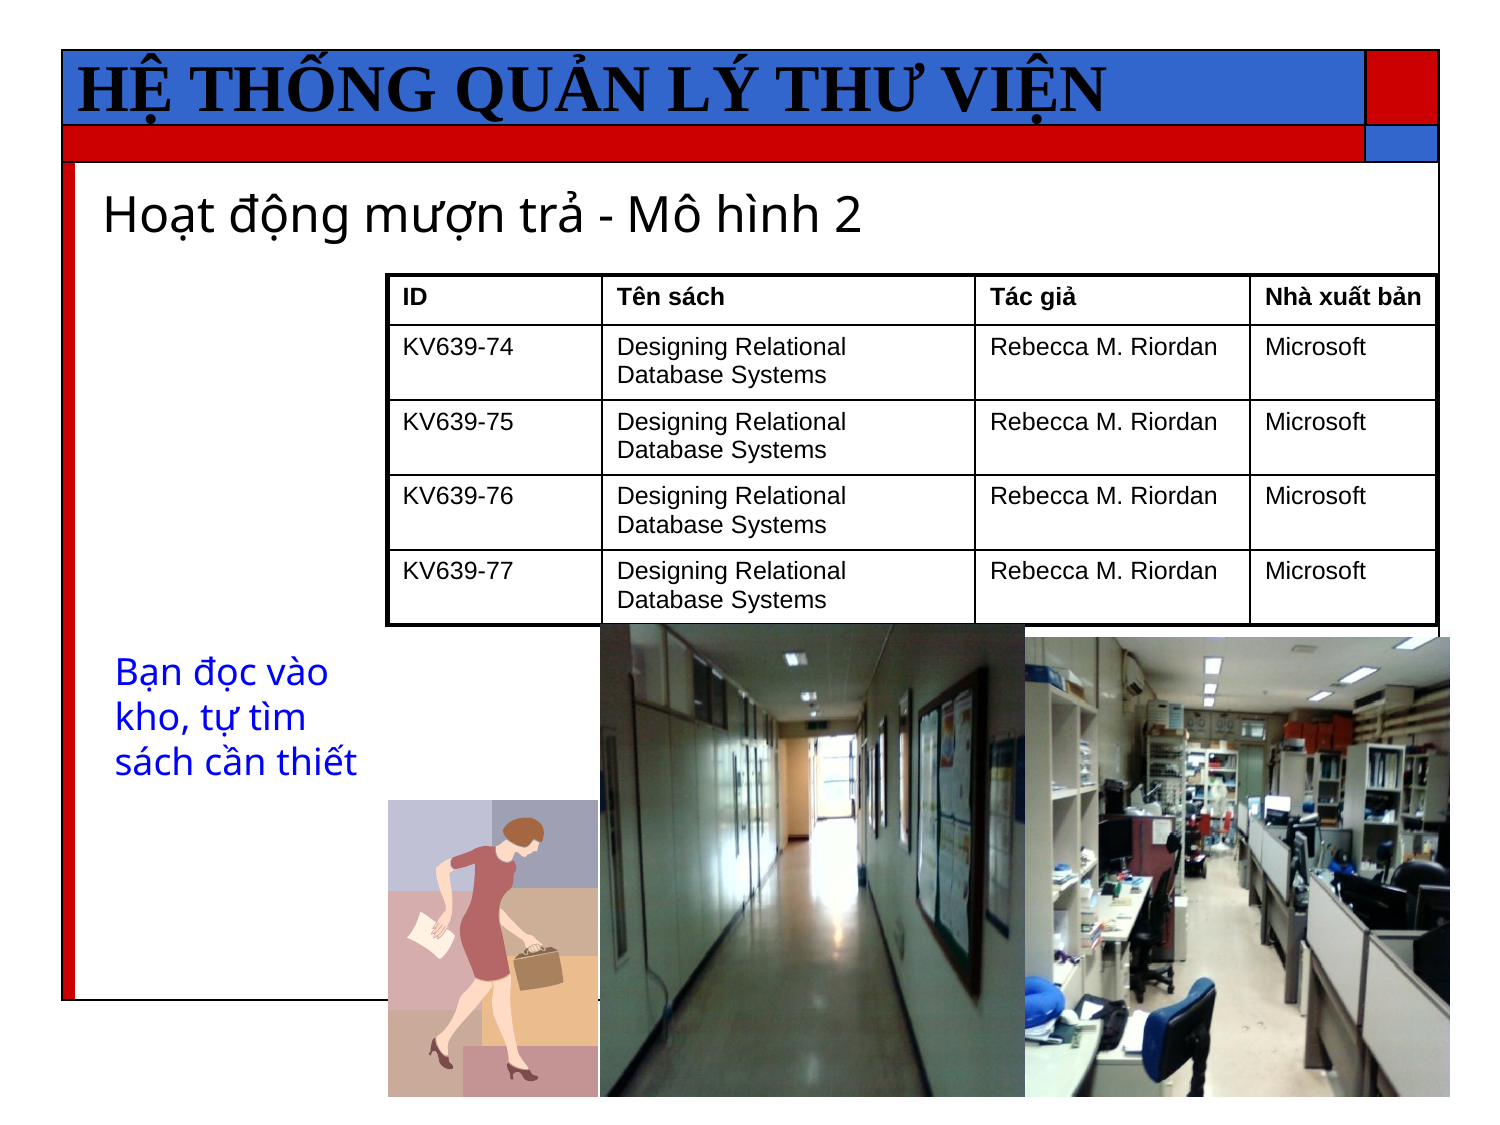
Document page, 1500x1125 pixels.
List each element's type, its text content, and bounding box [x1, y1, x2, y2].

text_box Hoạt động mượn trả - Mô hình 2 [87, 175, 963, 251]
table_cell Microsoft [1251, 326, 1435, 399]
table_header Tác giả [976, 277, 1249, 324]
table_header ID [390, 277, 601, 324]
table_cell Designing Relational Database Systems [603, 551, 974, 623]
table_cell Rebecca M. Riordan [976, 401, 1249, 474]
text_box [387, 624, 1451, 1097]
table_cell Designing Relational Database Systems [603, 326, 974, 399]
table_header Nhà xuất bản [1251, 277, 1435, 324]
table_cell Designing Relational Database Systems [603, 401, 974, 474]
table_cell KV639-76 [390, 476, 601, 549]
subtitle HỆ THỐNG QUẢN LÝ THƯ VIỆN [62, 37, 1475, 138]
table_cell KV639-77 [390, 551, 601, 623]
table_cell Rebecca M. Riordan [976, 551, 1249, 623]
table_header Tên sách [603, 277, 974, 324]
table_cell KV639-74 [390, 326, 601, 399]
table_cell Microsoft [1251, 551, 1435, 623]
table_cell Rebecca M. Riordan [976, 326, 1249, 399]
table_cell Rebecca M. Riordan [976, 476, 1249, 549]
table_cell KV639-75 [390, 401, 601, 474]
text_box Bạn đọc vào kho, tự tìm sách cần thiết [99, 640, 382, 791]
table_cell Designing Relational Database Systems [603, 476, 974, 549]
table_cell Microsoft [1251, 401, 1435, 474]
table_cell Microsoft [1251, 476, 1435, 549]
